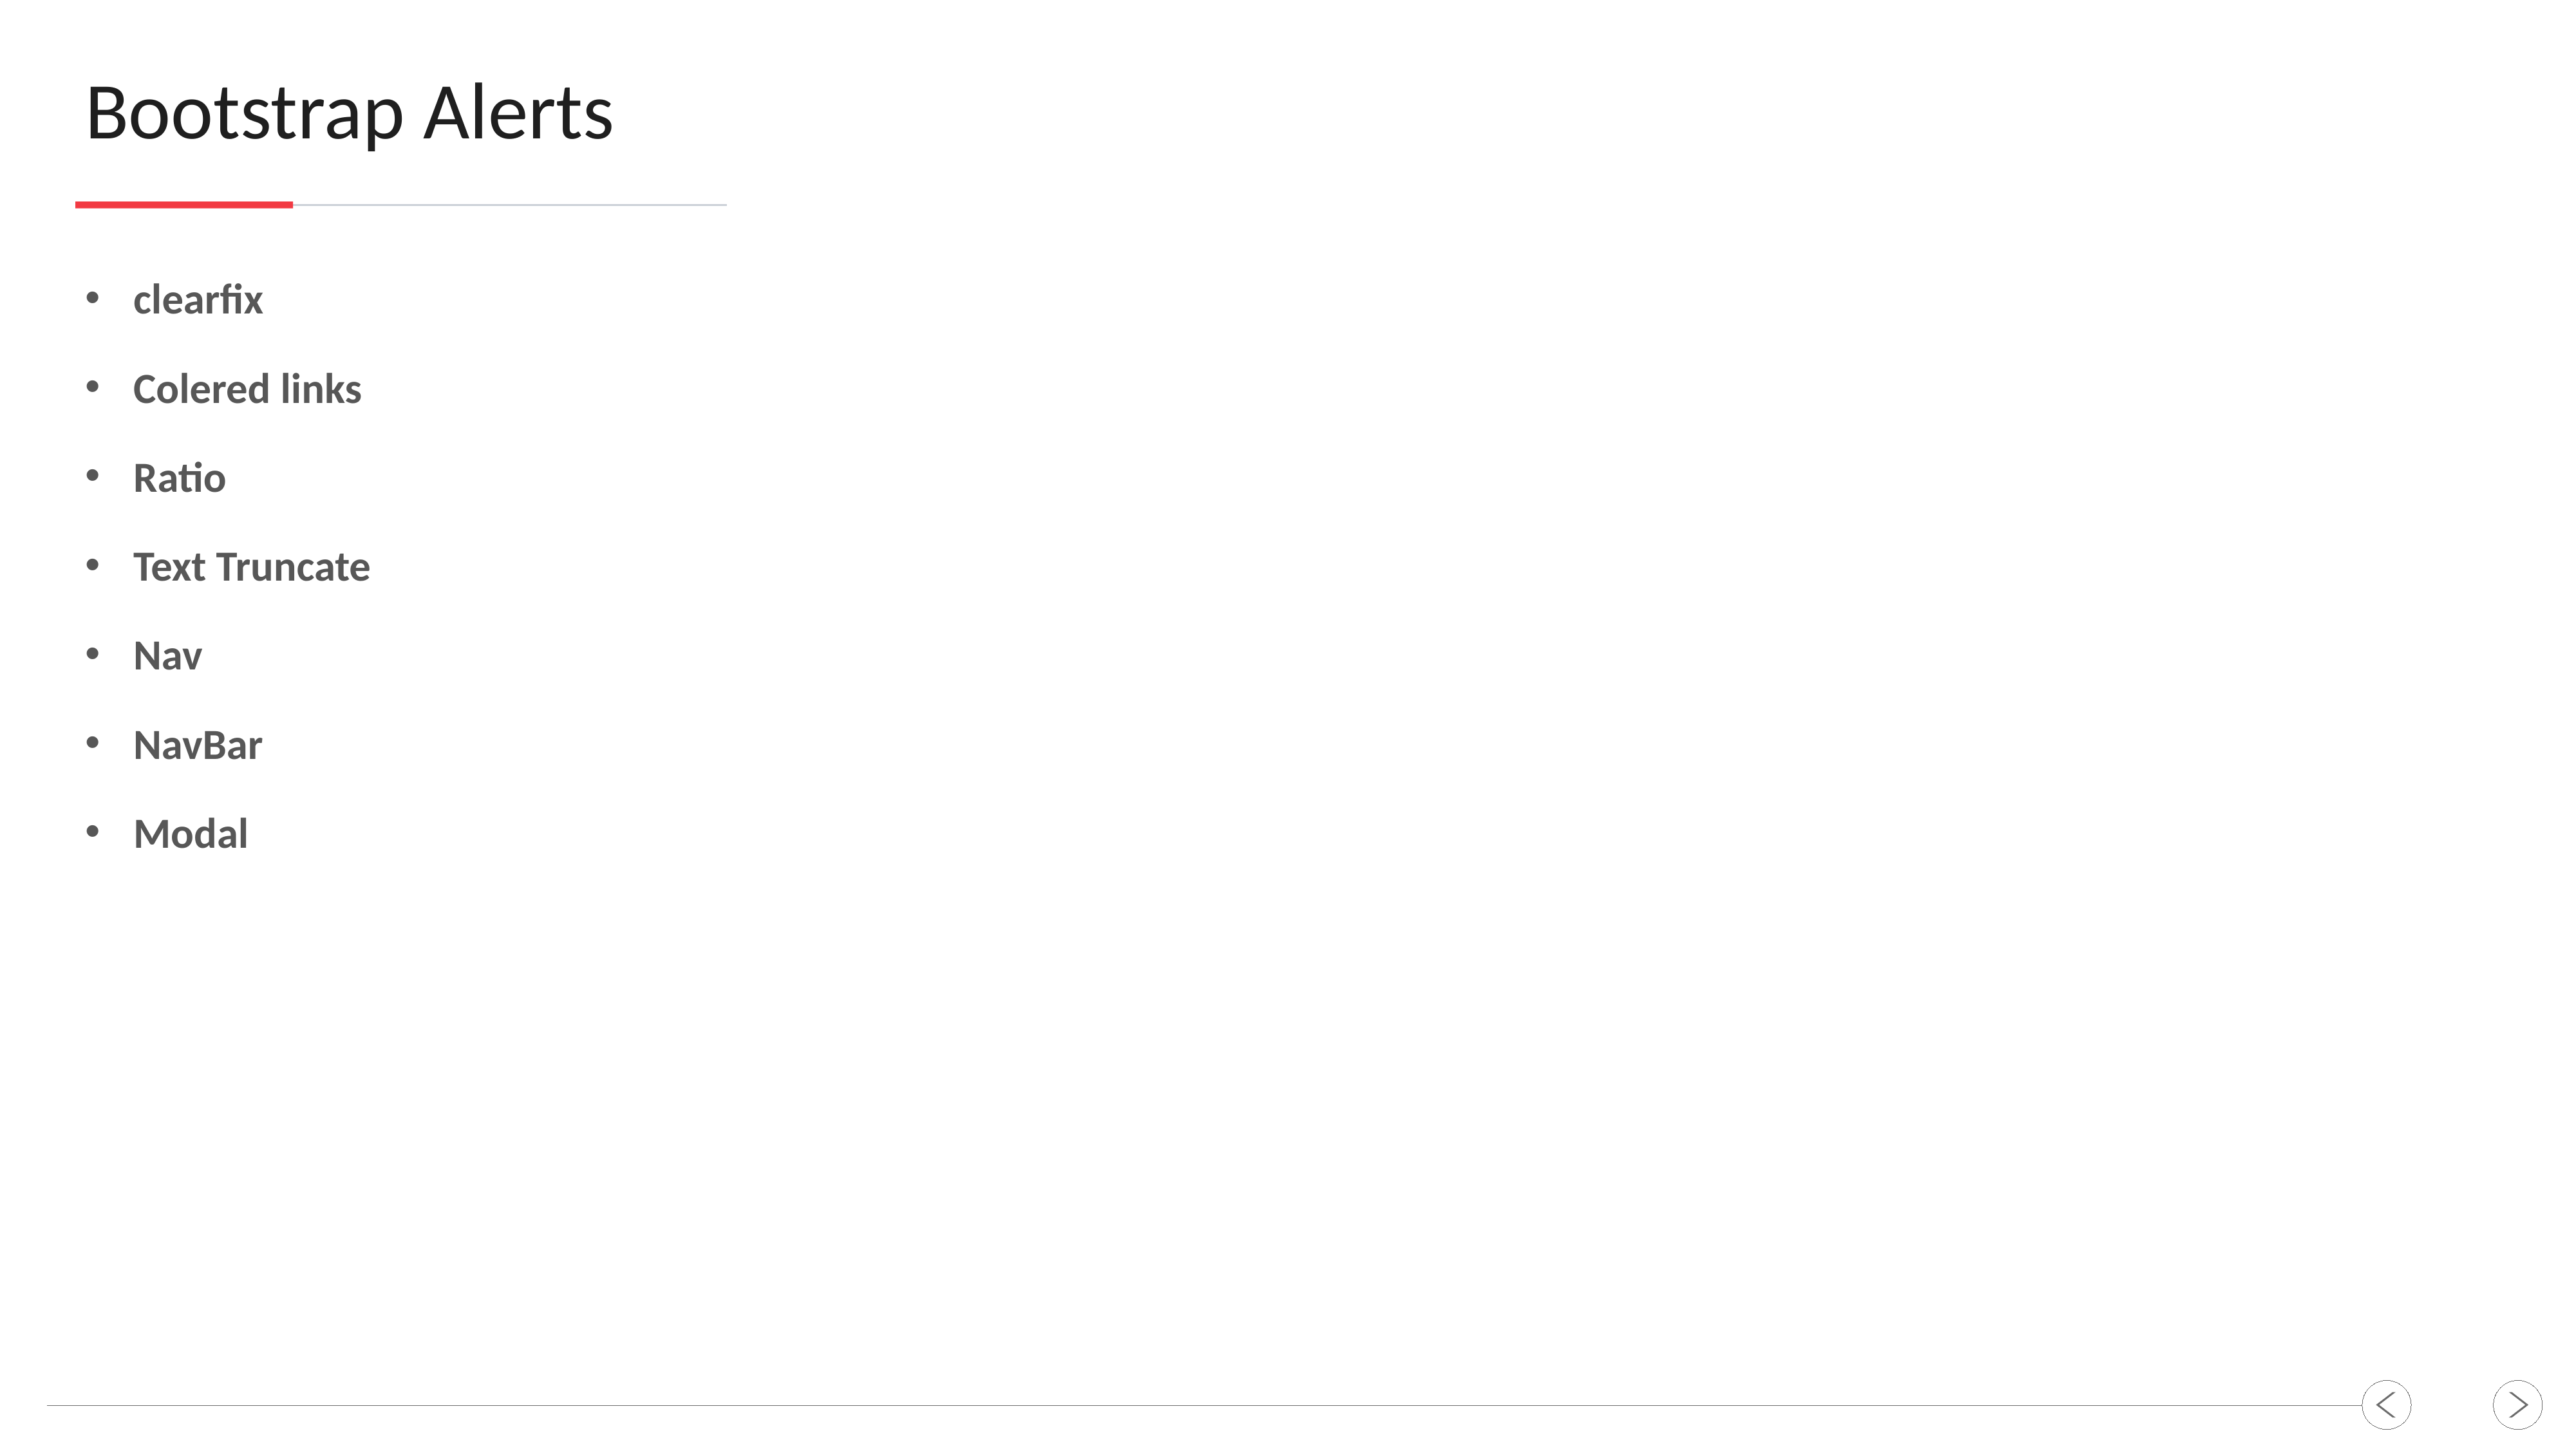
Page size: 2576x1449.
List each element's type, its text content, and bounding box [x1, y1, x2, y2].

list Bootstrap Alerts [75, 56, 2496, 157]
list clearfix Colered links Ratio Text Truncate Nav NavBar Modal [75, 253, 2329, 1304]
